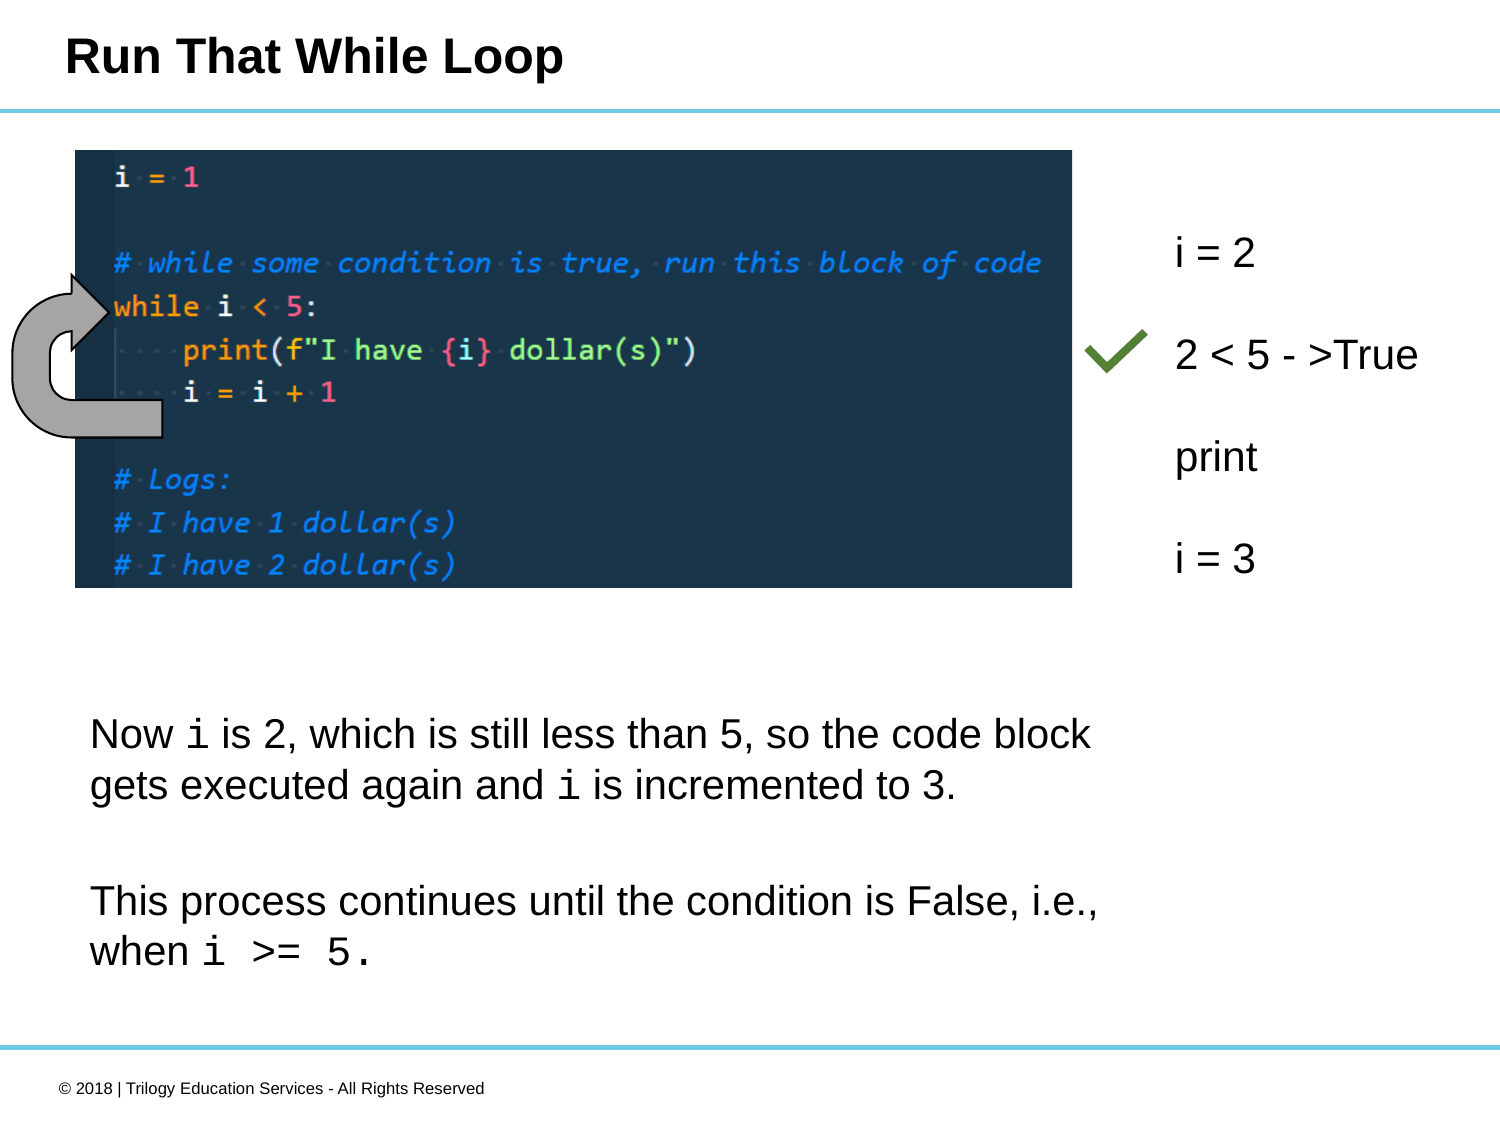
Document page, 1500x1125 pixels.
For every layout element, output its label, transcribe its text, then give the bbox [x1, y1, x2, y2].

picture [74, 149, 1073, 588]
text_box Run That While Loop [49, 16, 1188, 91]
text_box [11, 272, 74, 439]
picture [1083, 318, 1149, 384]
text_box Now i is 2, which is still less than 5, so the code block gets executed again and i is incremented to 3. This process continues until the condition is False, i.e., when i >= 5. [74, 699, 1149, 1038]
text_box i = 2 2 < 5 - >True print i = 3 [1159, 216, 1498, 591]
